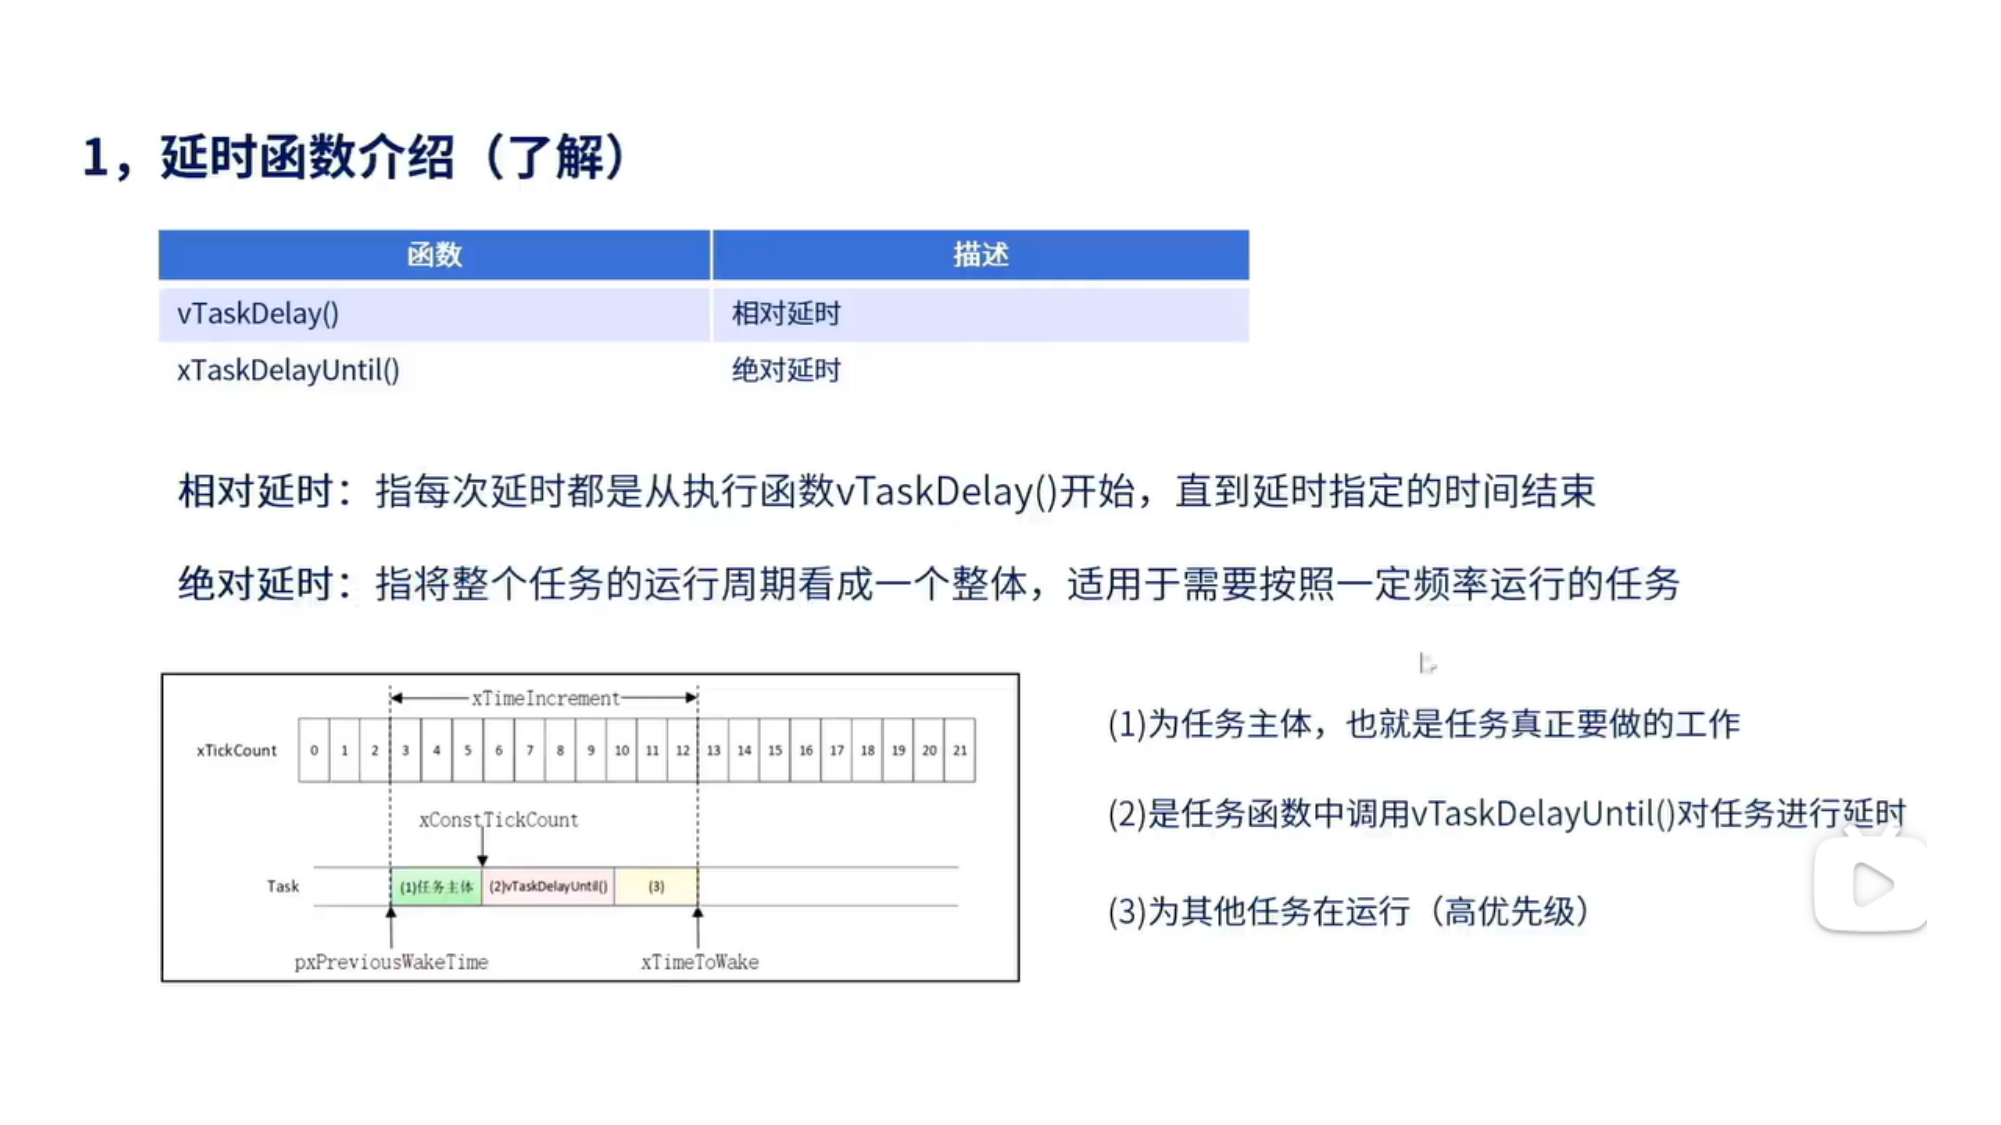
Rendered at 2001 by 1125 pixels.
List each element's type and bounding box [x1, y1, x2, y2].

picture [73, 120, 1927, 1004]
